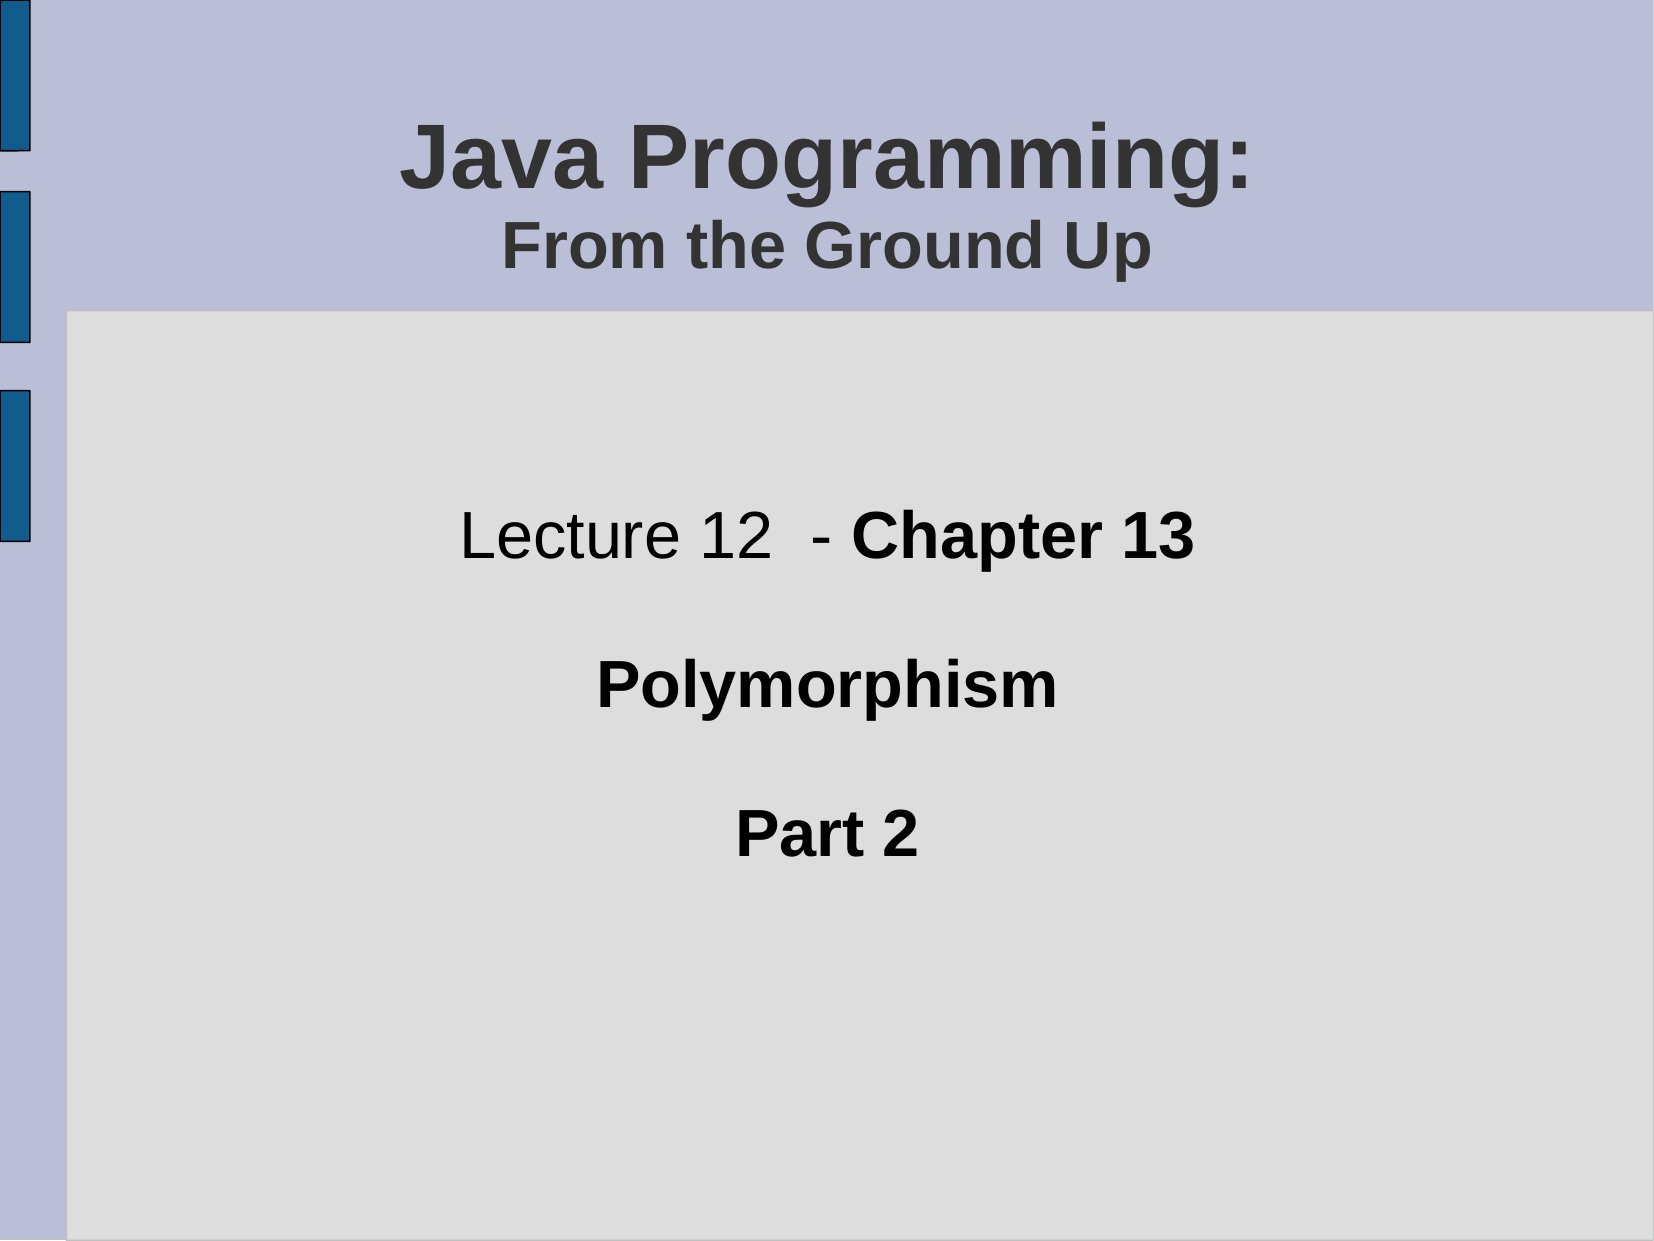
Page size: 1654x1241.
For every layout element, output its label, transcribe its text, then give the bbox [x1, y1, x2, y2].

list Lecture 12 - Chapter 13 Polymorphism Part 2 [121, 344, 1535, 1127]
title Java Programming: From the Ground Up [121, 90, 1535, 299]
